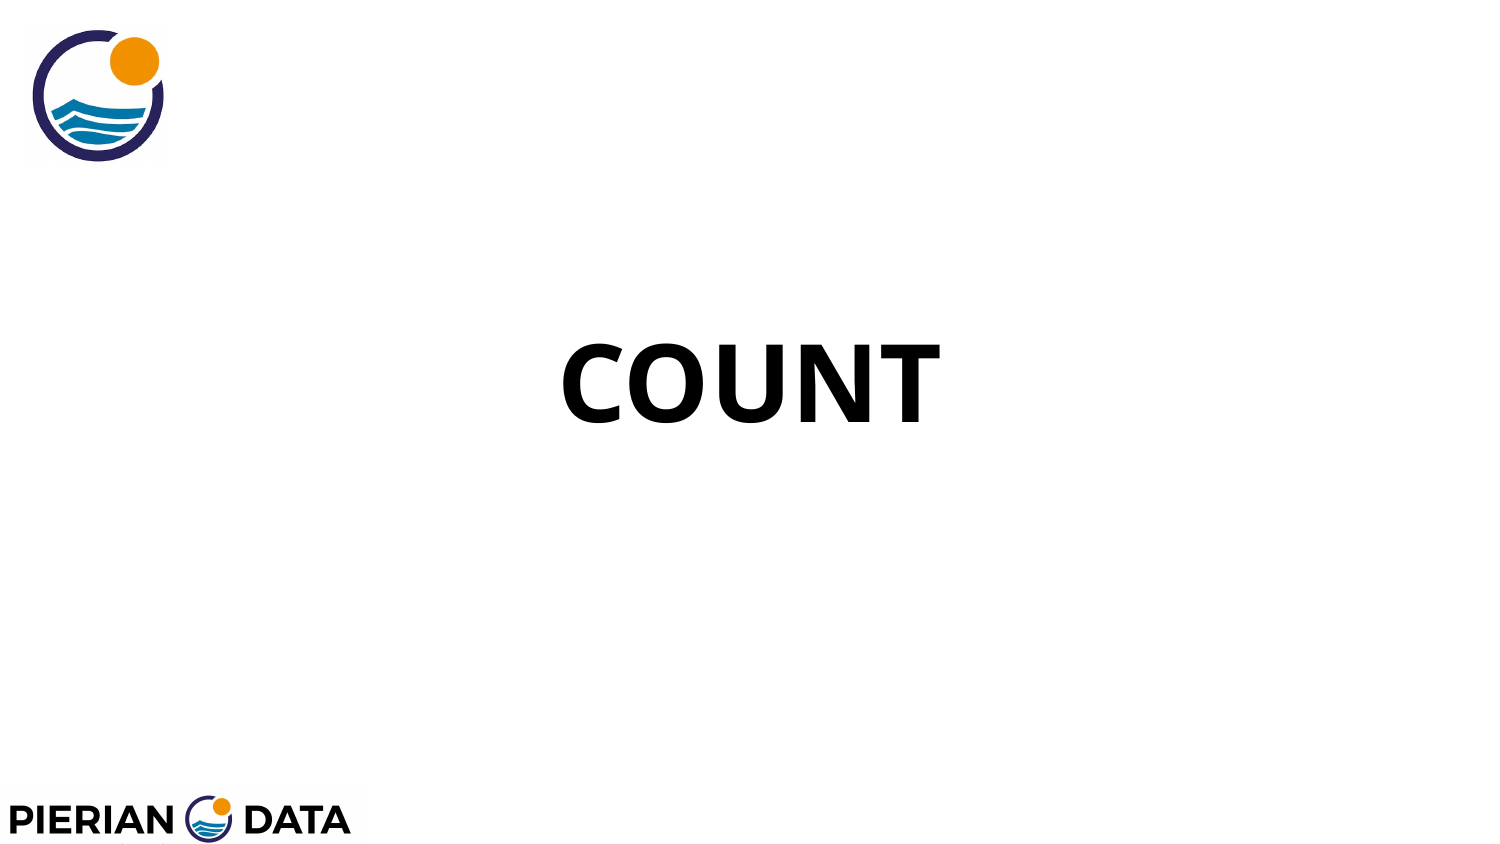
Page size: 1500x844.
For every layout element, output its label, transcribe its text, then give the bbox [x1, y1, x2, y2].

title COUNT [51, 122, 1449, 459]
picture [0, 787, 368, 844]
picture [24, 24, 172, 167]
